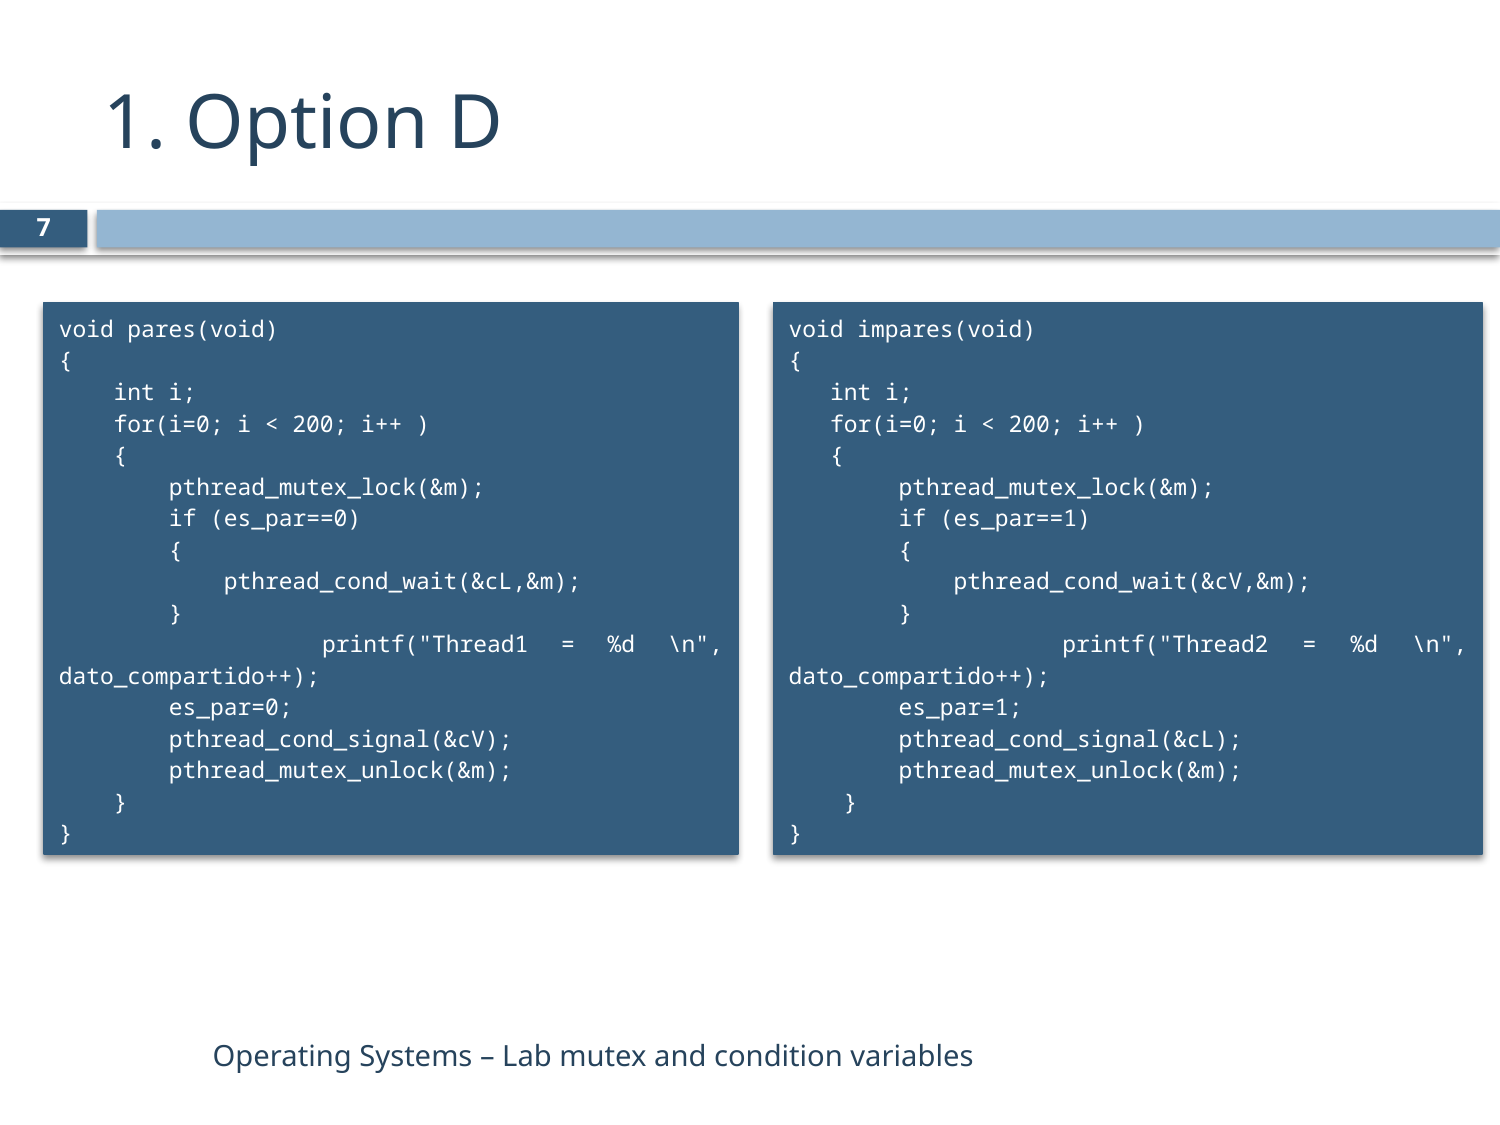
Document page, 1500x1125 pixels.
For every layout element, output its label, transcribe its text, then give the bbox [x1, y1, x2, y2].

footer Operating Systems – Lab mutex and condition variables [99, 1025, 990, 1085]
title 1. Option D [88, 37, 1500, 201]
text_box void pares(void) { int i; for(i=0; i < 200; i++ ) { pthread_mutex_lock(&m); if (es_par==0) { pthread_cond_wait(&cL,&m); } printf("Thread1 = %d \n", dato_compartido++); es_par=0; pthread_cond_signal(&cV); pthread_mutex_unlock(&m); } } [43, 302, 739, 855]
text_box void impares(void) { int i; for(i=0; i < 200; i++ ) { pthread_mutex_lock(&m); if (es_par==1) { pthread_cond_wait(&cV,&m); } printf("Thread2 = %d \n", dato_compartido++); es_par=1; pthread_cond_signal(&cL); pthread_mutex_unlock(&m); } } [773, 302, 1483, 855]
slide_number 7 [0, 208, 88, 249]
